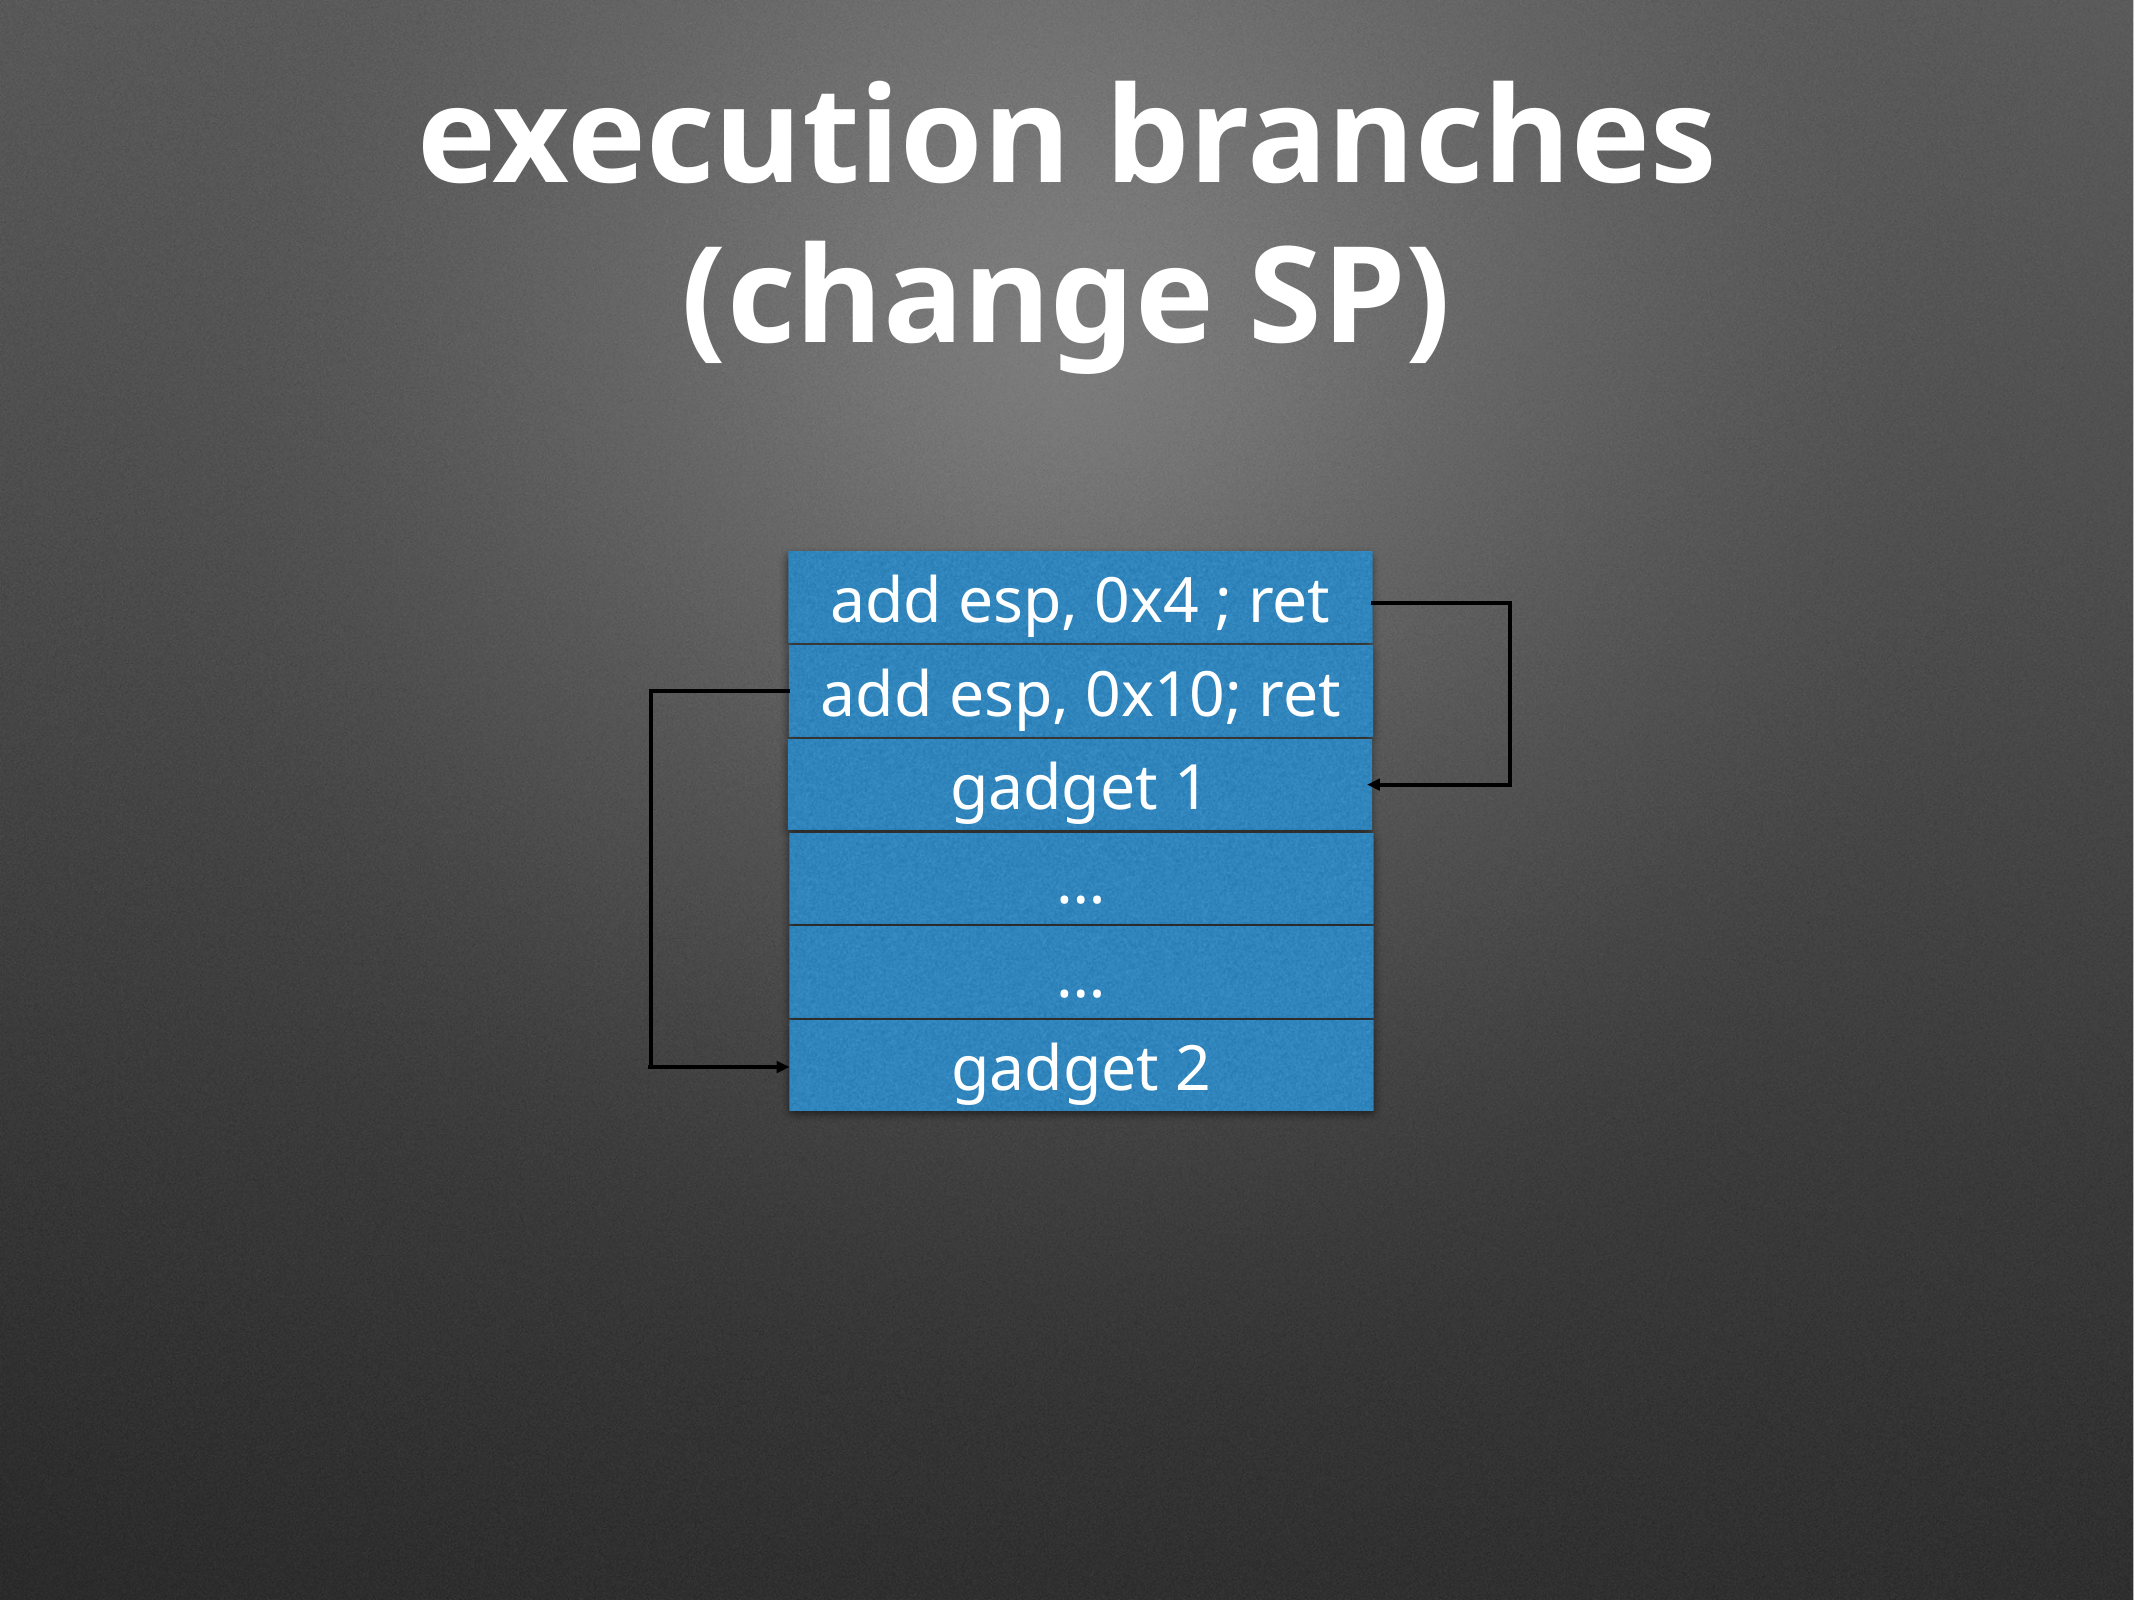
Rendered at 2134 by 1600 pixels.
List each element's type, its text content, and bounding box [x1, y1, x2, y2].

text_box gadget 1 [787, 739, 1373, 830]
text_box … [789, 926, 1374, 1018]
text_box add esp, 0x10; ret [788, 645, 1374, 737]
text_box [651, 1060, 790, 1074]
text_box add esp, 0x4 ; ret [788, 551, 1373, 643]
text_box gadget 2 [789, 1020, 1374, 1111]
title execution branches (change SP) [124, 32, 2009, 386]
text_box … [789, 833, 1374, 924]
text_box [1367, 778, 1509, 791]
picture [0, 0, 2134, 1600]
